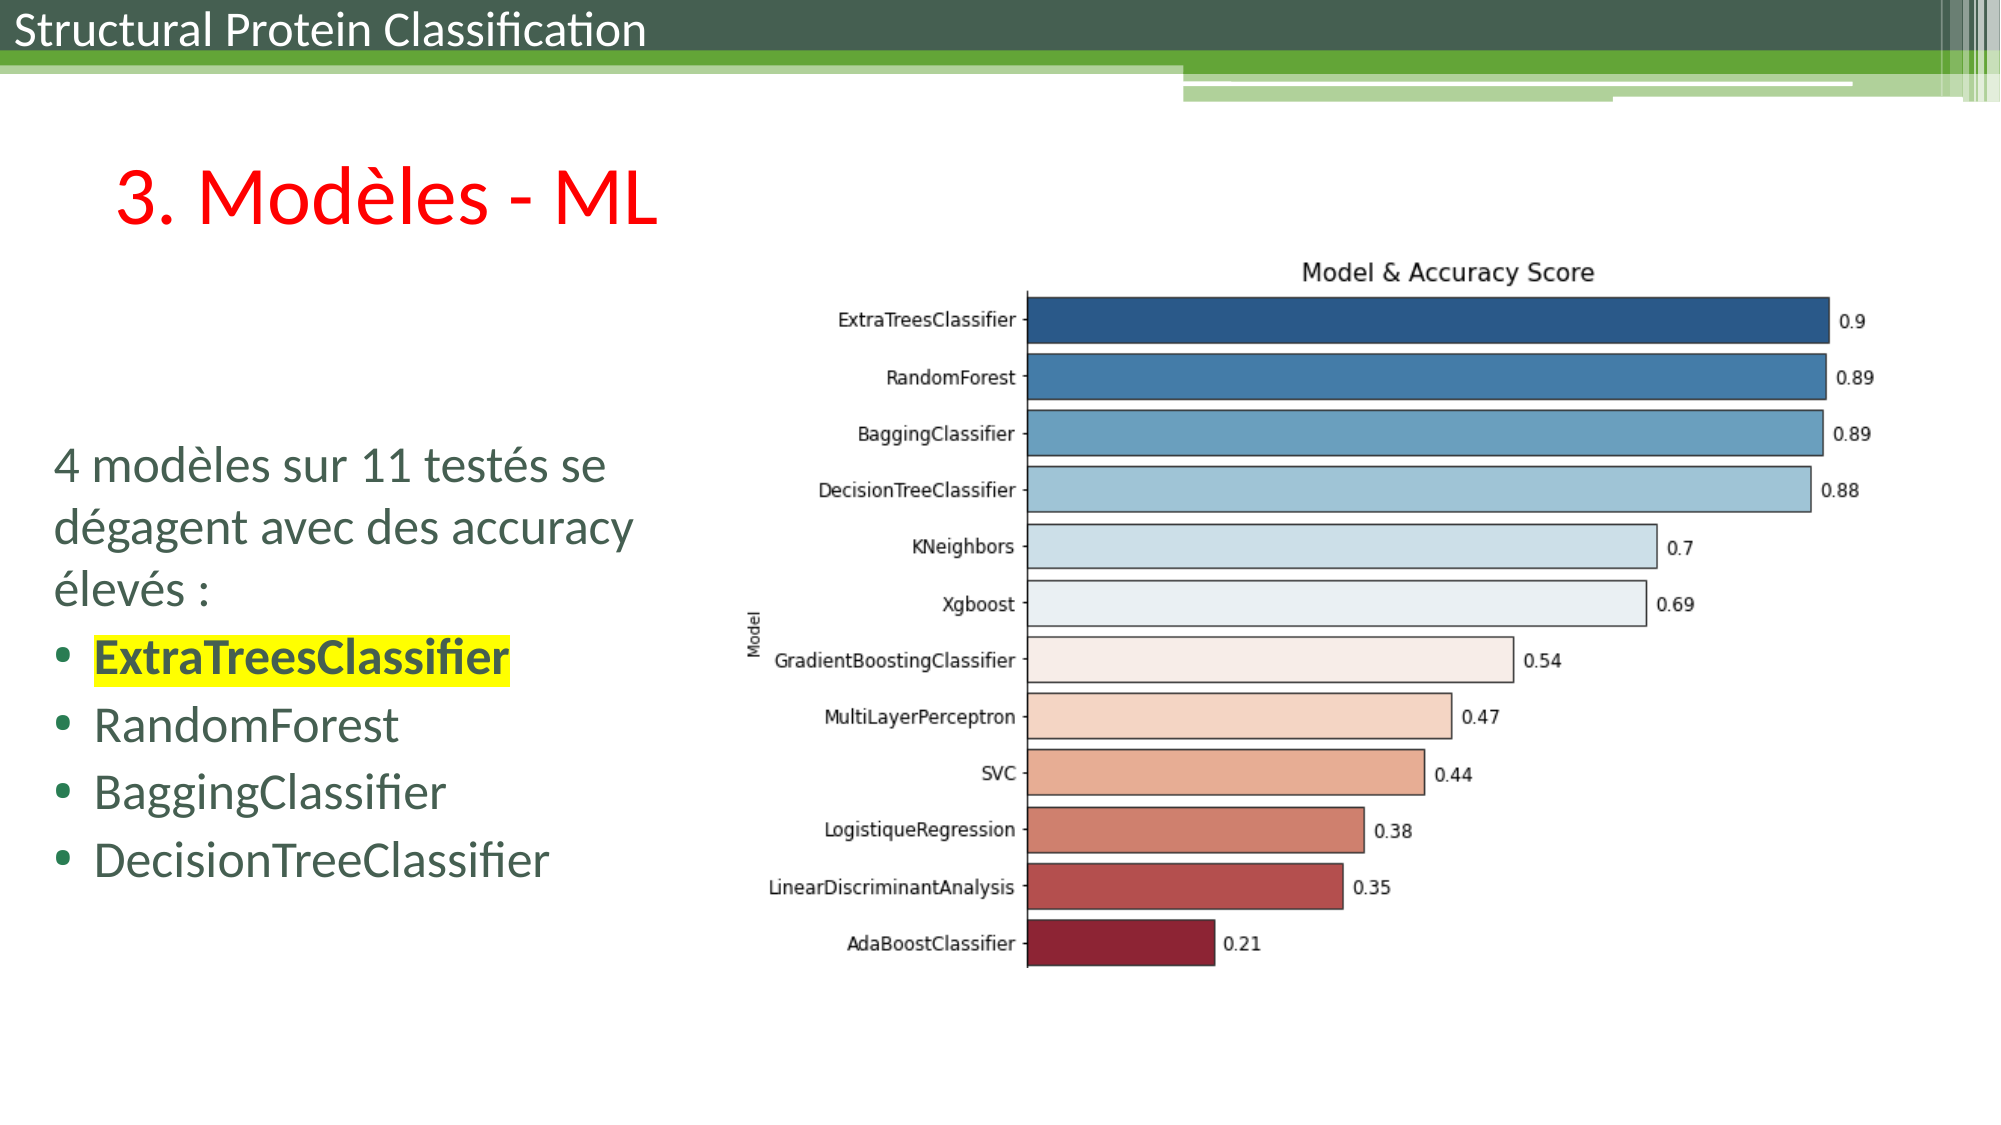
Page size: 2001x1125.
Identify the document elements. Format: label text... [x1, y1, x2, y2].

text_box Structural Protein Classification [0, 0, 791, 67]
text_box 4 modèles sur 11 testés se dégagent avec des accuracy élevés : ExtraTreesClassifier RandomForest BaggingClassifier DecisionTreeClassifier [21, 423, 704, 896]
picture [704, 255, 2000, 968]
title 3. Modèles - ML [99, 103, 1900, 279]
